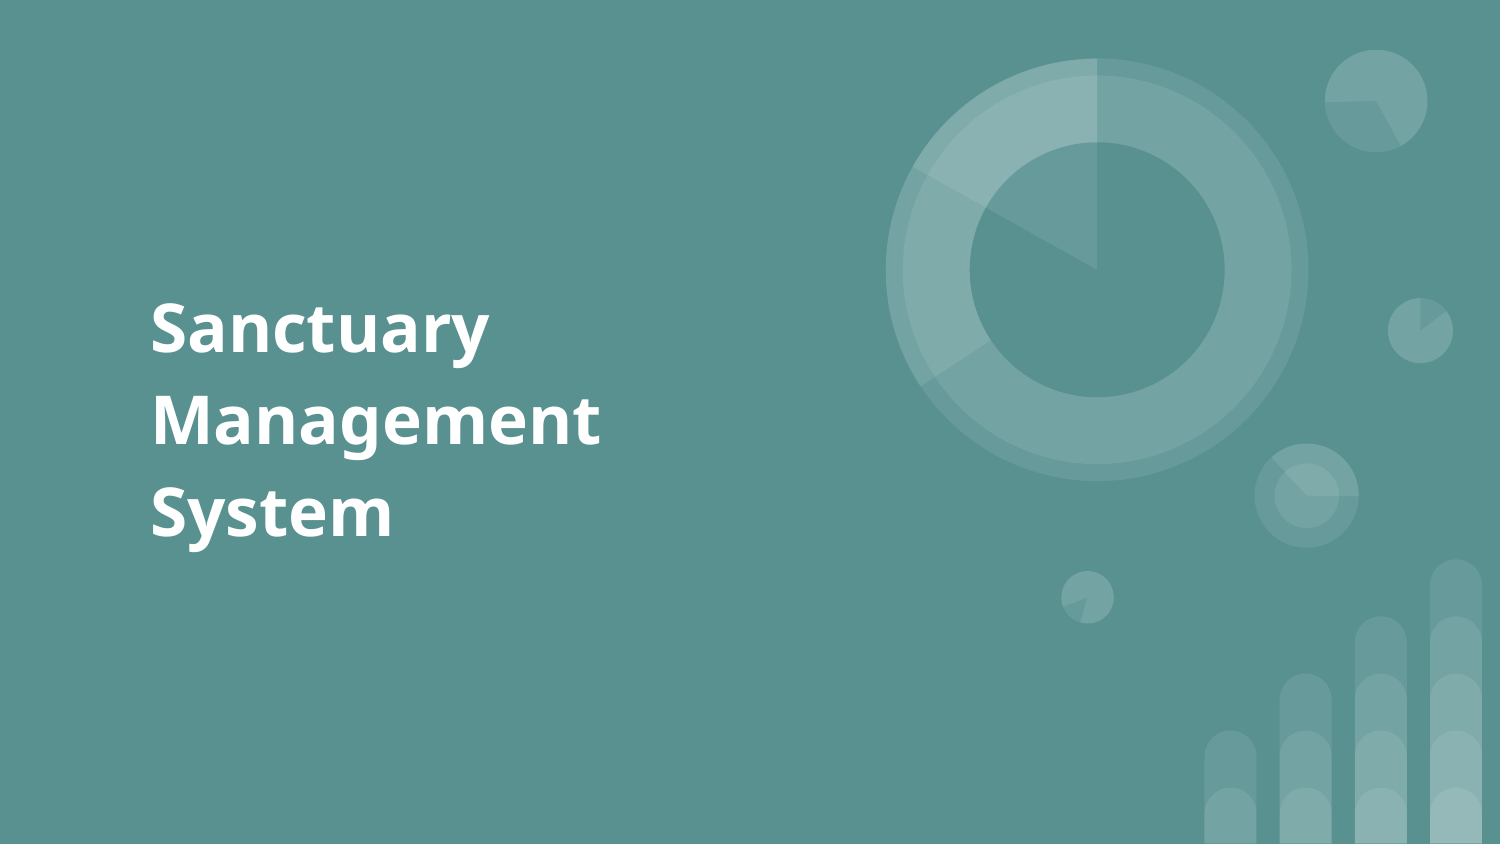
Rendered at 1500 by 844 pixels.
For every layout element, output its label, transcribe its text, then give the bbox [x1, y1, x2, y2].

title Sanctuary Management System [135, 264, 834, 572]
